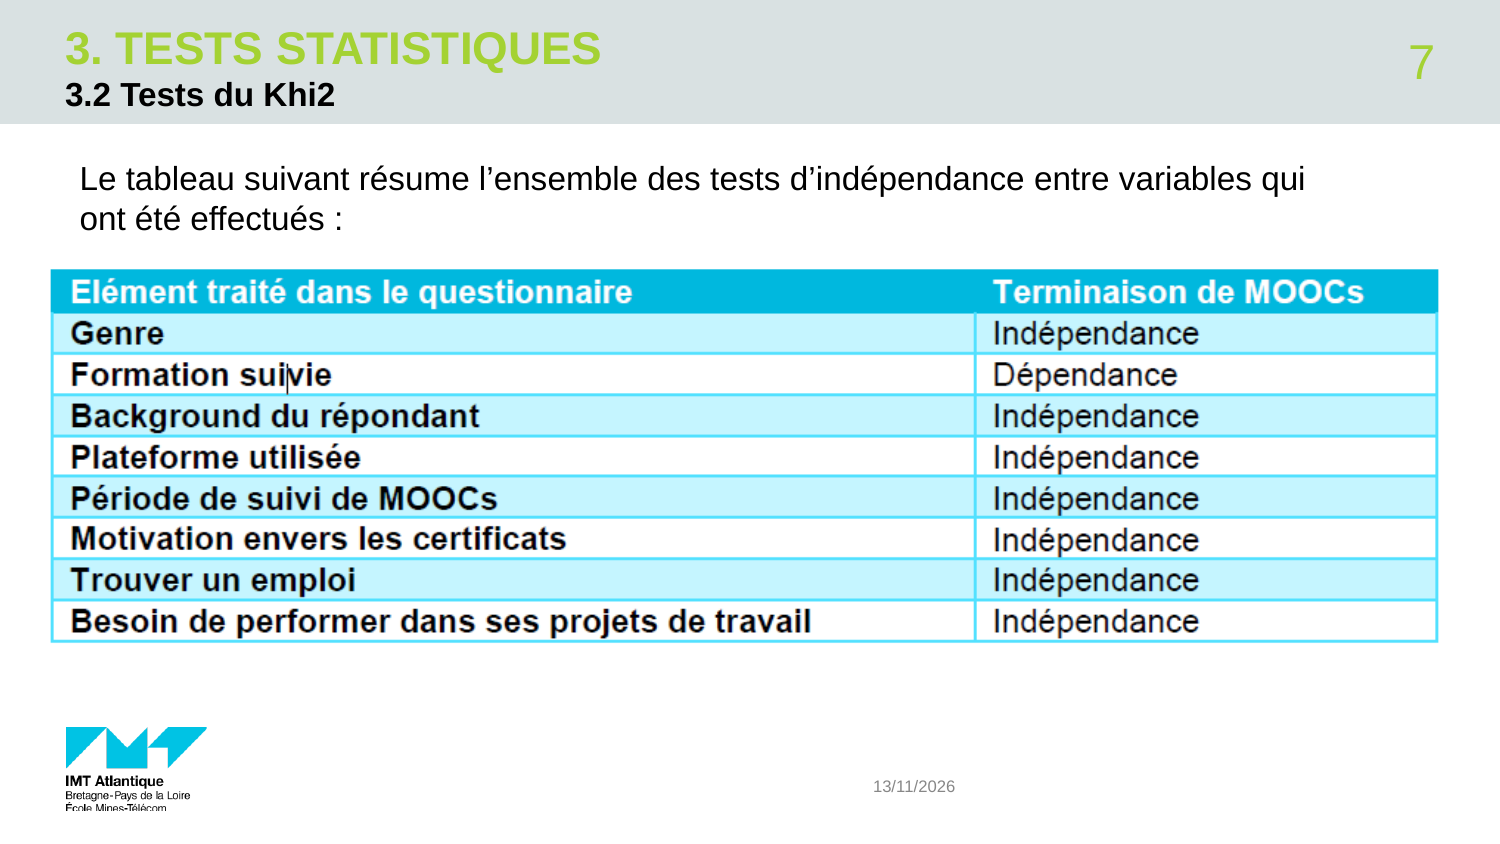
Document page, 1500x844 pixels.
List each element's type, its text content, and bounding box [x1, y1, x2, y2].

picture [48, 268, 1440, 646]
slide_number 7 [1251, 35, 1437, 85]
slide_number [873, 748, 1198, 797]
list 3.2 Tests du Khi2 [64, 72, 1252, 118]
title 3. Tests statistiques [64, 0, 1252, 72]
text_box Le tableau suivant résume l’ensemble des tests d’indépendance entre variables qui ont été effectués : [64, 150, 1376, 245]
